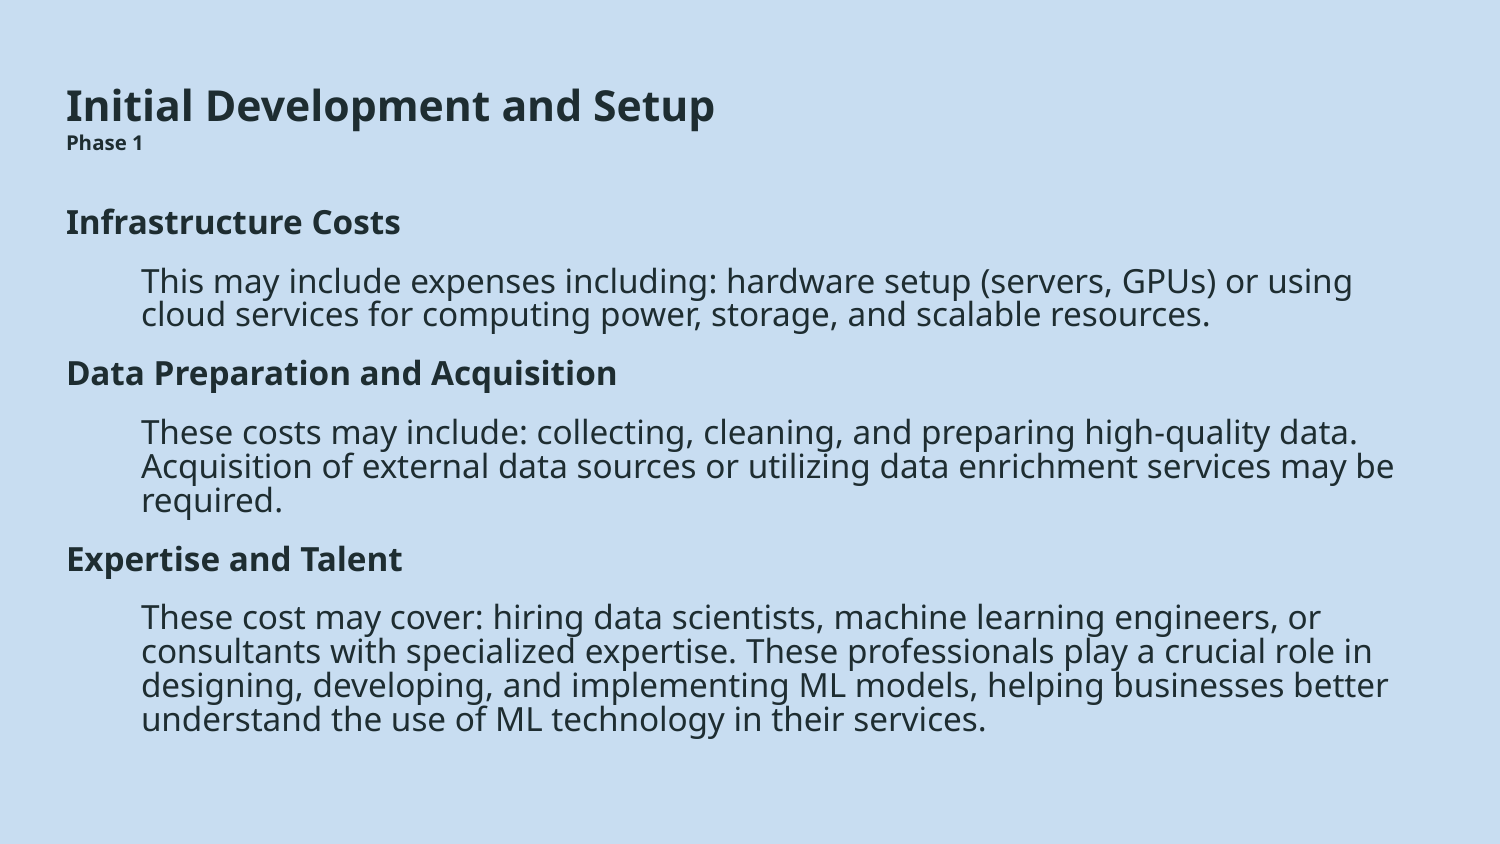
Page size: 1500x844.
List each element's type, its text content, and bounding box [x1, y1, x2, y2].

title Initial Development and Setup Phase 1 [51, 64, 1449, 171]
list Infrastructure Costs This may include expenses including: hardware setup (servers, GPUs) or using cloud services for computing power, storage, and scalable resources. Data Preparation and Acquisition These costs may include: collecting, cleaning, and preparing high-quality data. Acquisition of external data sources or utilizing data enrichment services may be required. Expertise and Talent These cost may cover: hiring data scientists, machine learning engineers, or consultants with specialized expertise. These professionals play a crucial role in designing, developing, and implementing ML models, helping businesses better understand the use of ML technology in their services. [51, 192, 1449, 798]
